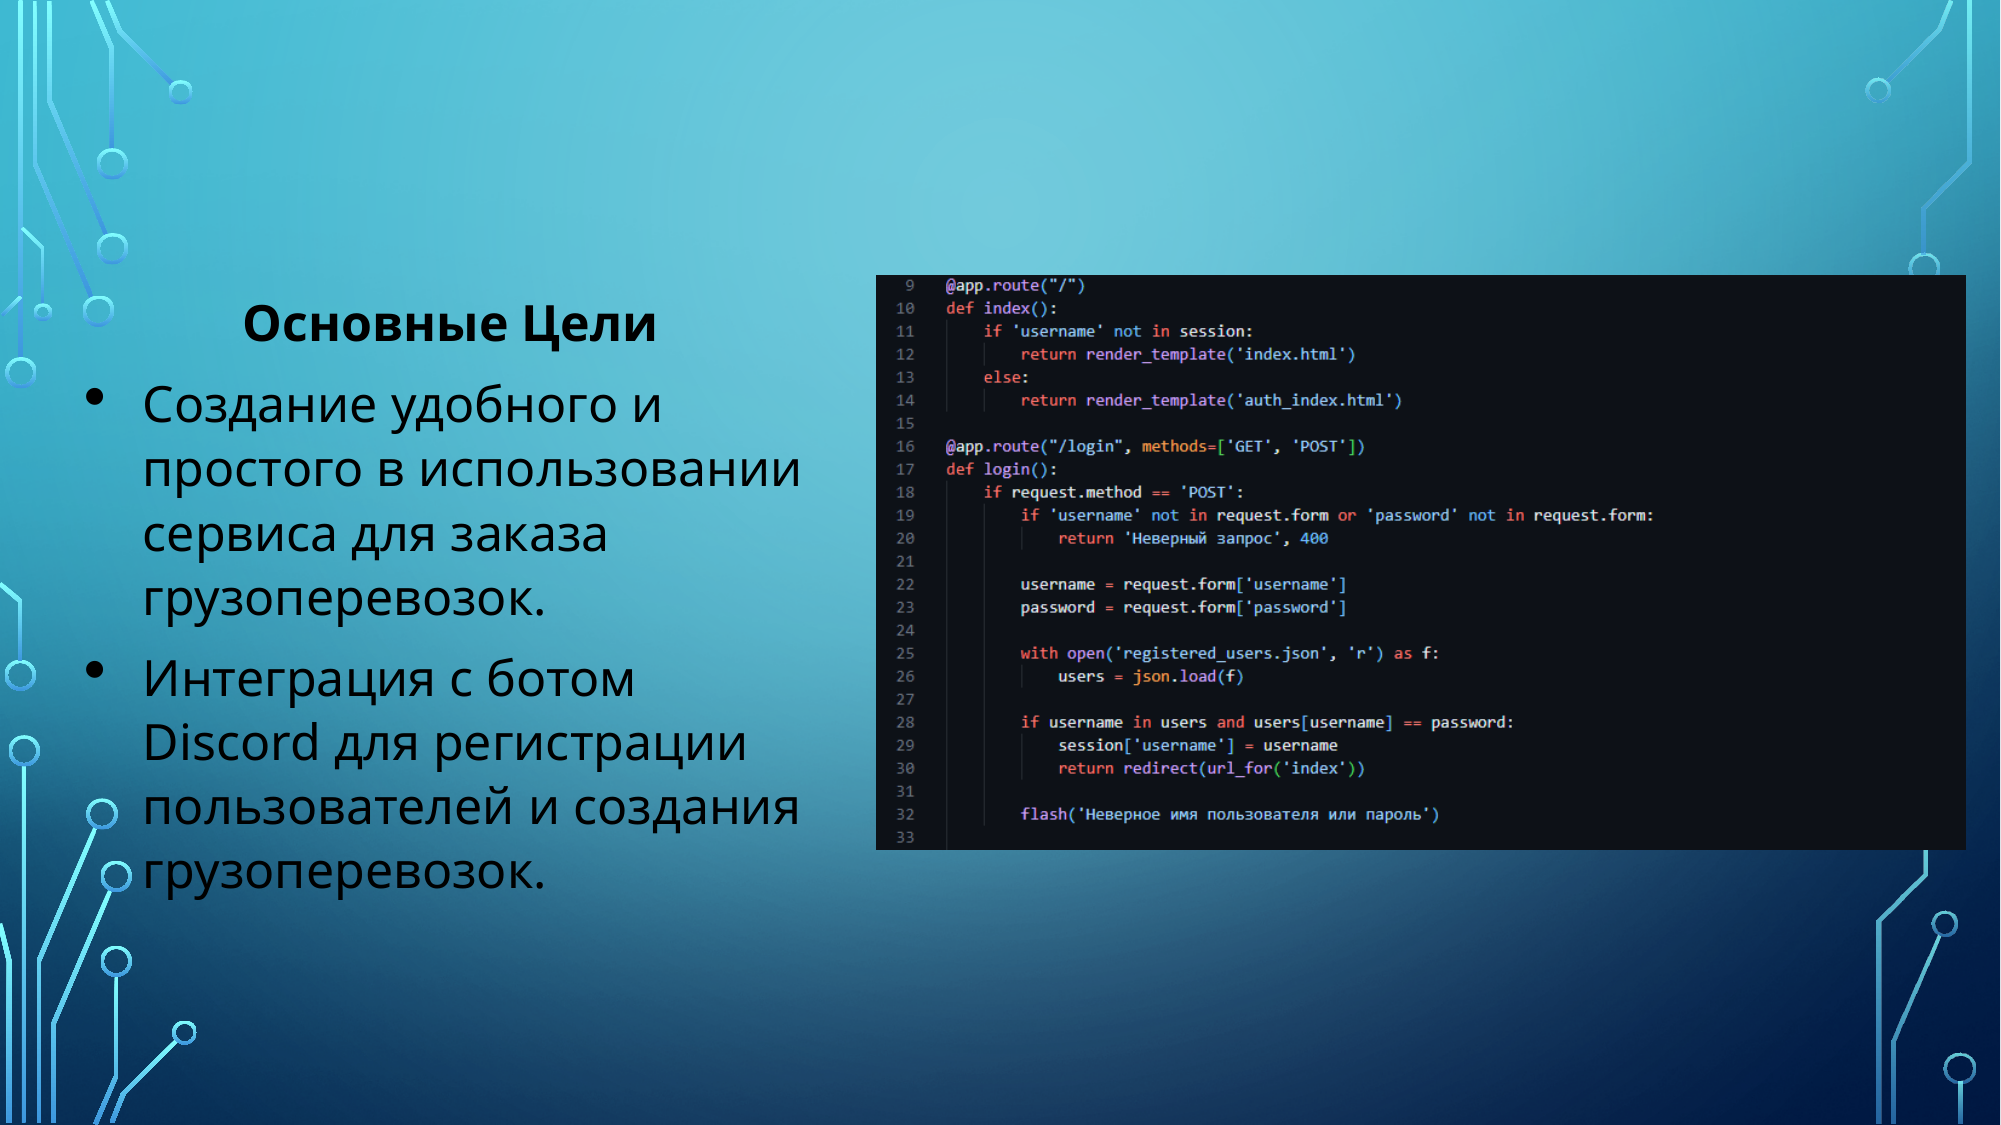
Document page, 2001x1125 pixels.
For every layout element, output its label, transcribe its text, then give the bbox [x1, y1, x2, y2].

picture [875, 274, 1966, 851]
text_box Основные Цели Создание удобного и простого в использовании сервиса для заказа грузоперевозок. Интеграция с ботом Discord для регистрации пользователей и создания грузоперевозок. [71, 280, 830, 906]
